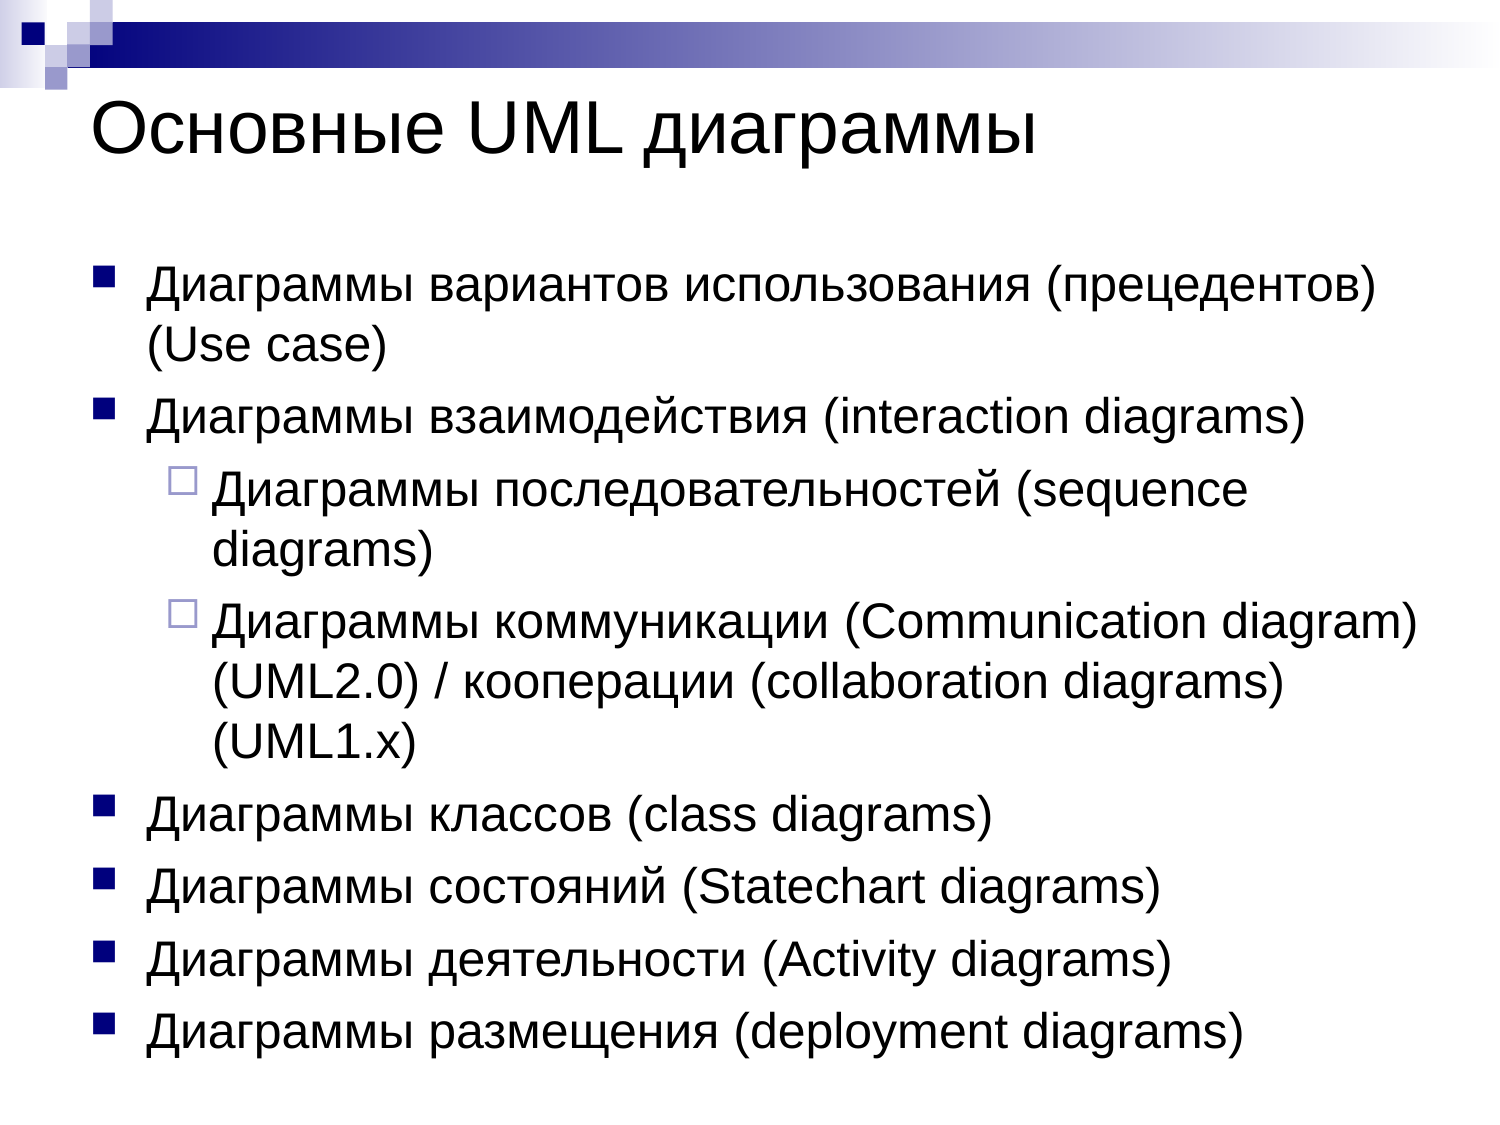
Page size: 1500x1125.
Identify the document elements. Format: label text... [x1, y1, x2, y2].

title Основные UML диаграммы [75, 75, 1425, 173]
list Диаграммы вариантов использования (прецедентов) (Use case) Диаграммы взаимодействия (interaction diagrams) Диаграммы последовательностей (sequence diagrams) Диаграммы коммуникации (Communication diagram) (UML2.0) / кооперации (collaboration diagrams)(UML1.x) Диаграммы классов (class diagrams) Диаграммы состояний (Statechart diagrams) Диаграммы деятельности (Activity diagrams) Диаграммы размещения (deployment diagrams) [75, 243, 1459, 1071]
